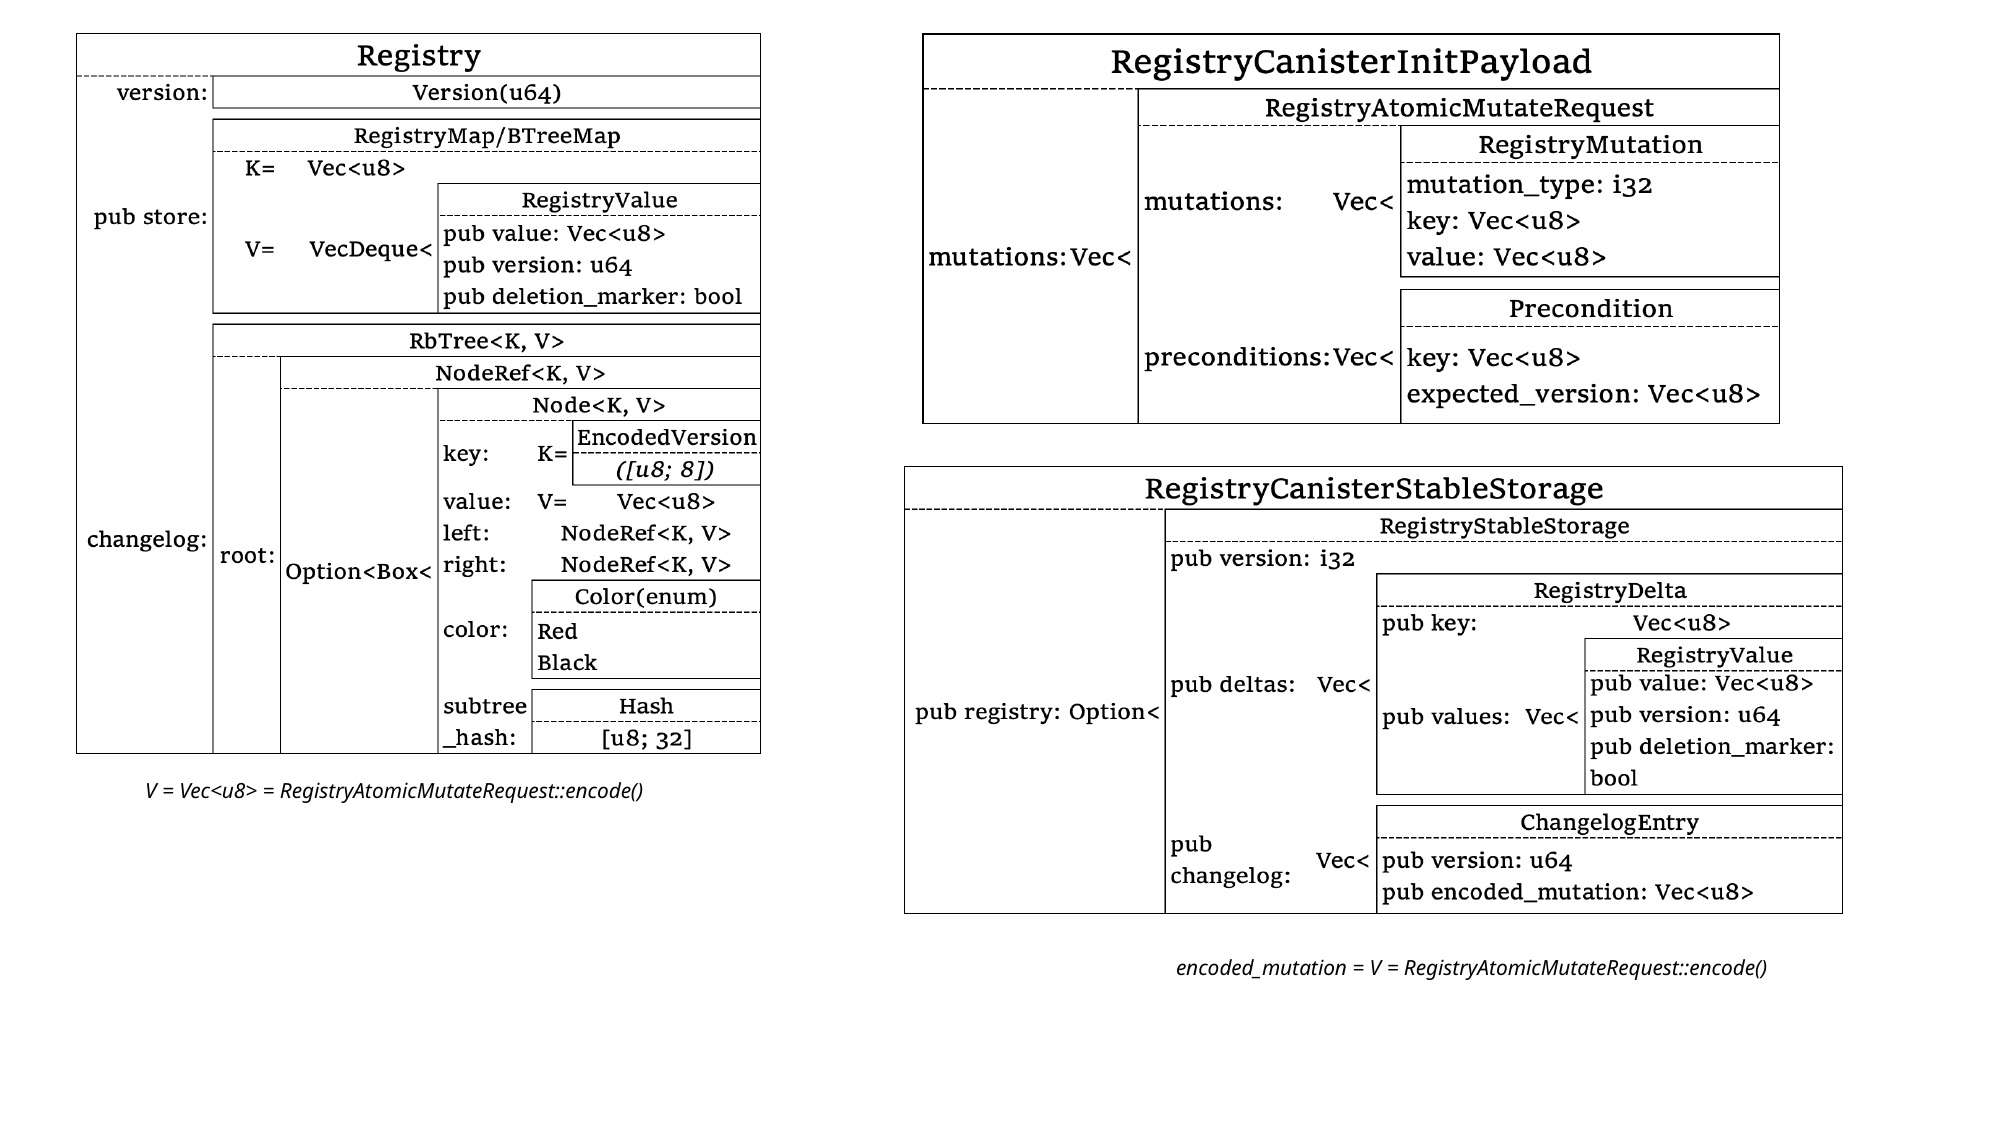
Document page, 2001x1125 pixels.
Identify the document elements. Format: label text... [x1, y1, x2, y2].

picture [922, 33, 1780, 424]
text_box encoded_mutation = V = RegistryAtomicMutateRequest::encode() [1161, 947, 1783, 988]
text_box V = Vec<u8> = RegistryAtomicMutateRequest::encode() [130, 769, 781, 810]
picture [904, 466, 1843, 914]
picture [76, 33, 761, 754]
